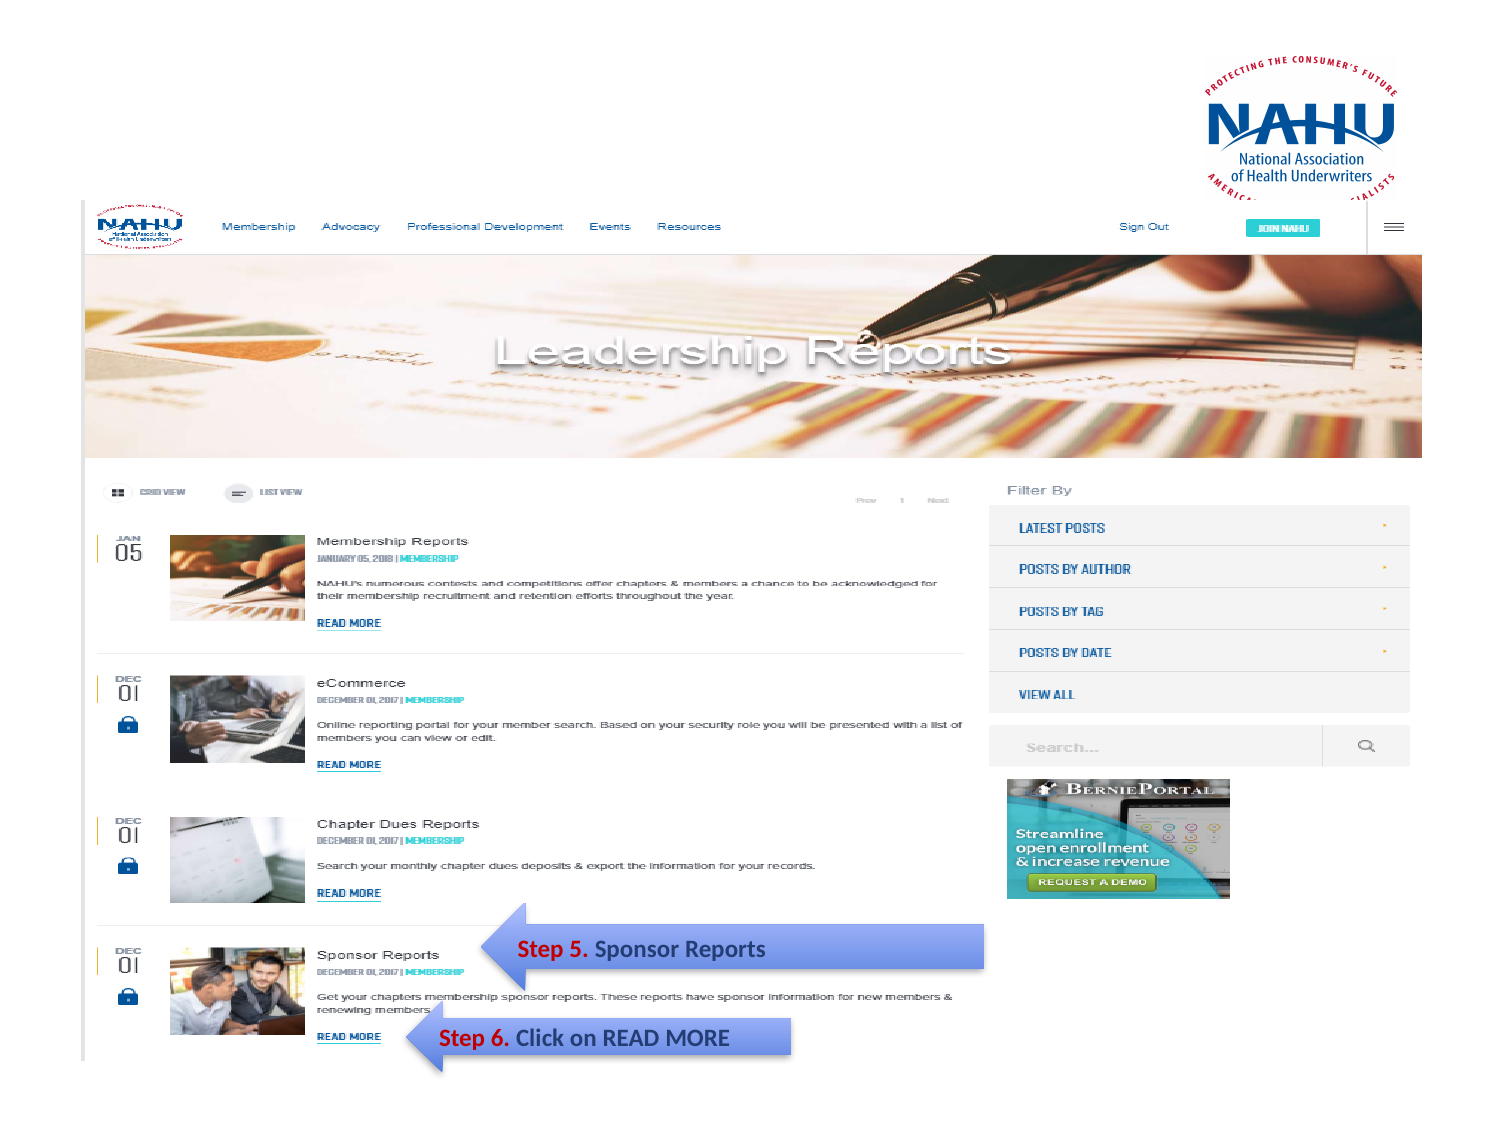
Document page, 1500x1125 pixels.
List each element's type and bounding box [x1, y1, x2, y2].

picture [80, 56, 1422, 1062]
